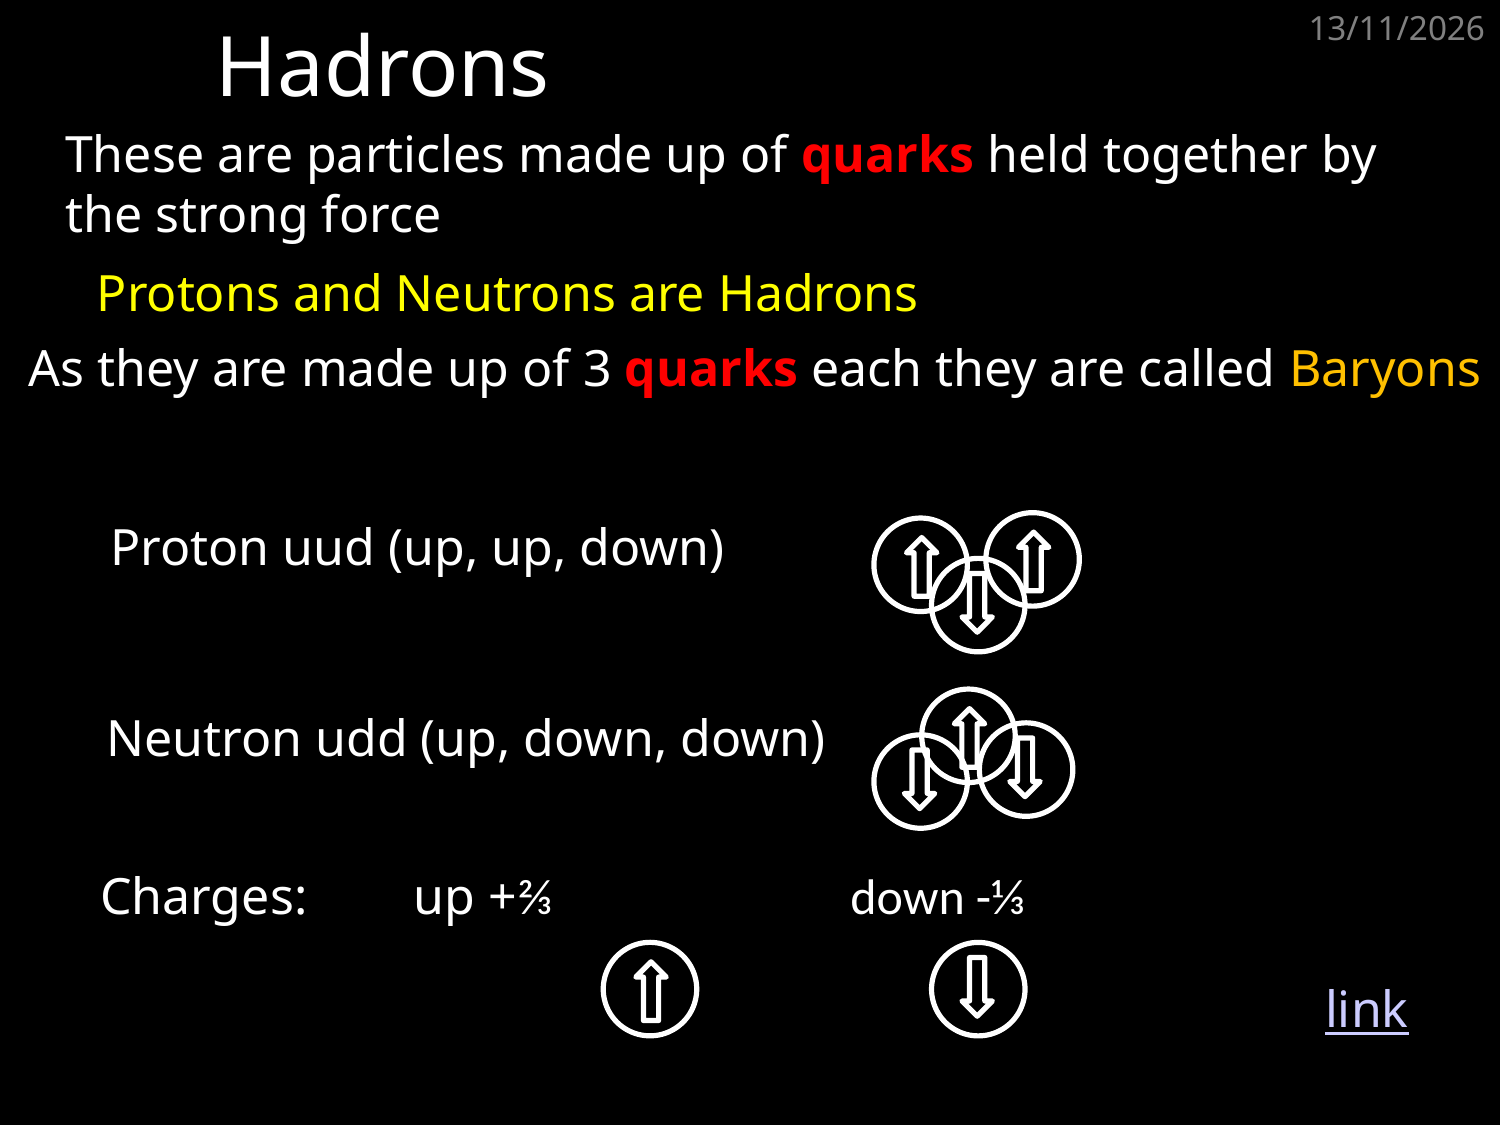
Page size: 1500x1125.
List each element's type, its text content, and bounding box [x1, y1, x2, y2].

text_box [602, 942, 697, 1037]
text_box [873, 512, 1080, 652]
text_box Hadrons [201, 5, 565, 115]
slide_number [1187, 0, 1500, 76]
text_box Protons and Neutrons are Hadrons [82, 253, 934, 329]
text_box These are particles made up of quarks held together by the strong force [50, 115, 1460, 251]
text_box As they are made up of 3 quarks each they are called Baryons [13, 329, 1497, 465]
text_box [873, 688, 1073, 829]
text_box Charges: up +⅔ down -⅓ [85, 857, 1040, 933]
text_box Neutron udd (up, down, down) [91, 699, 841, 775]
text_box Proton uud (up, up, down) [95, 507, 740, 583]
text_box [931, 942, 1026, 1037]
text_box link [1310, 970, 1424, 1054]
